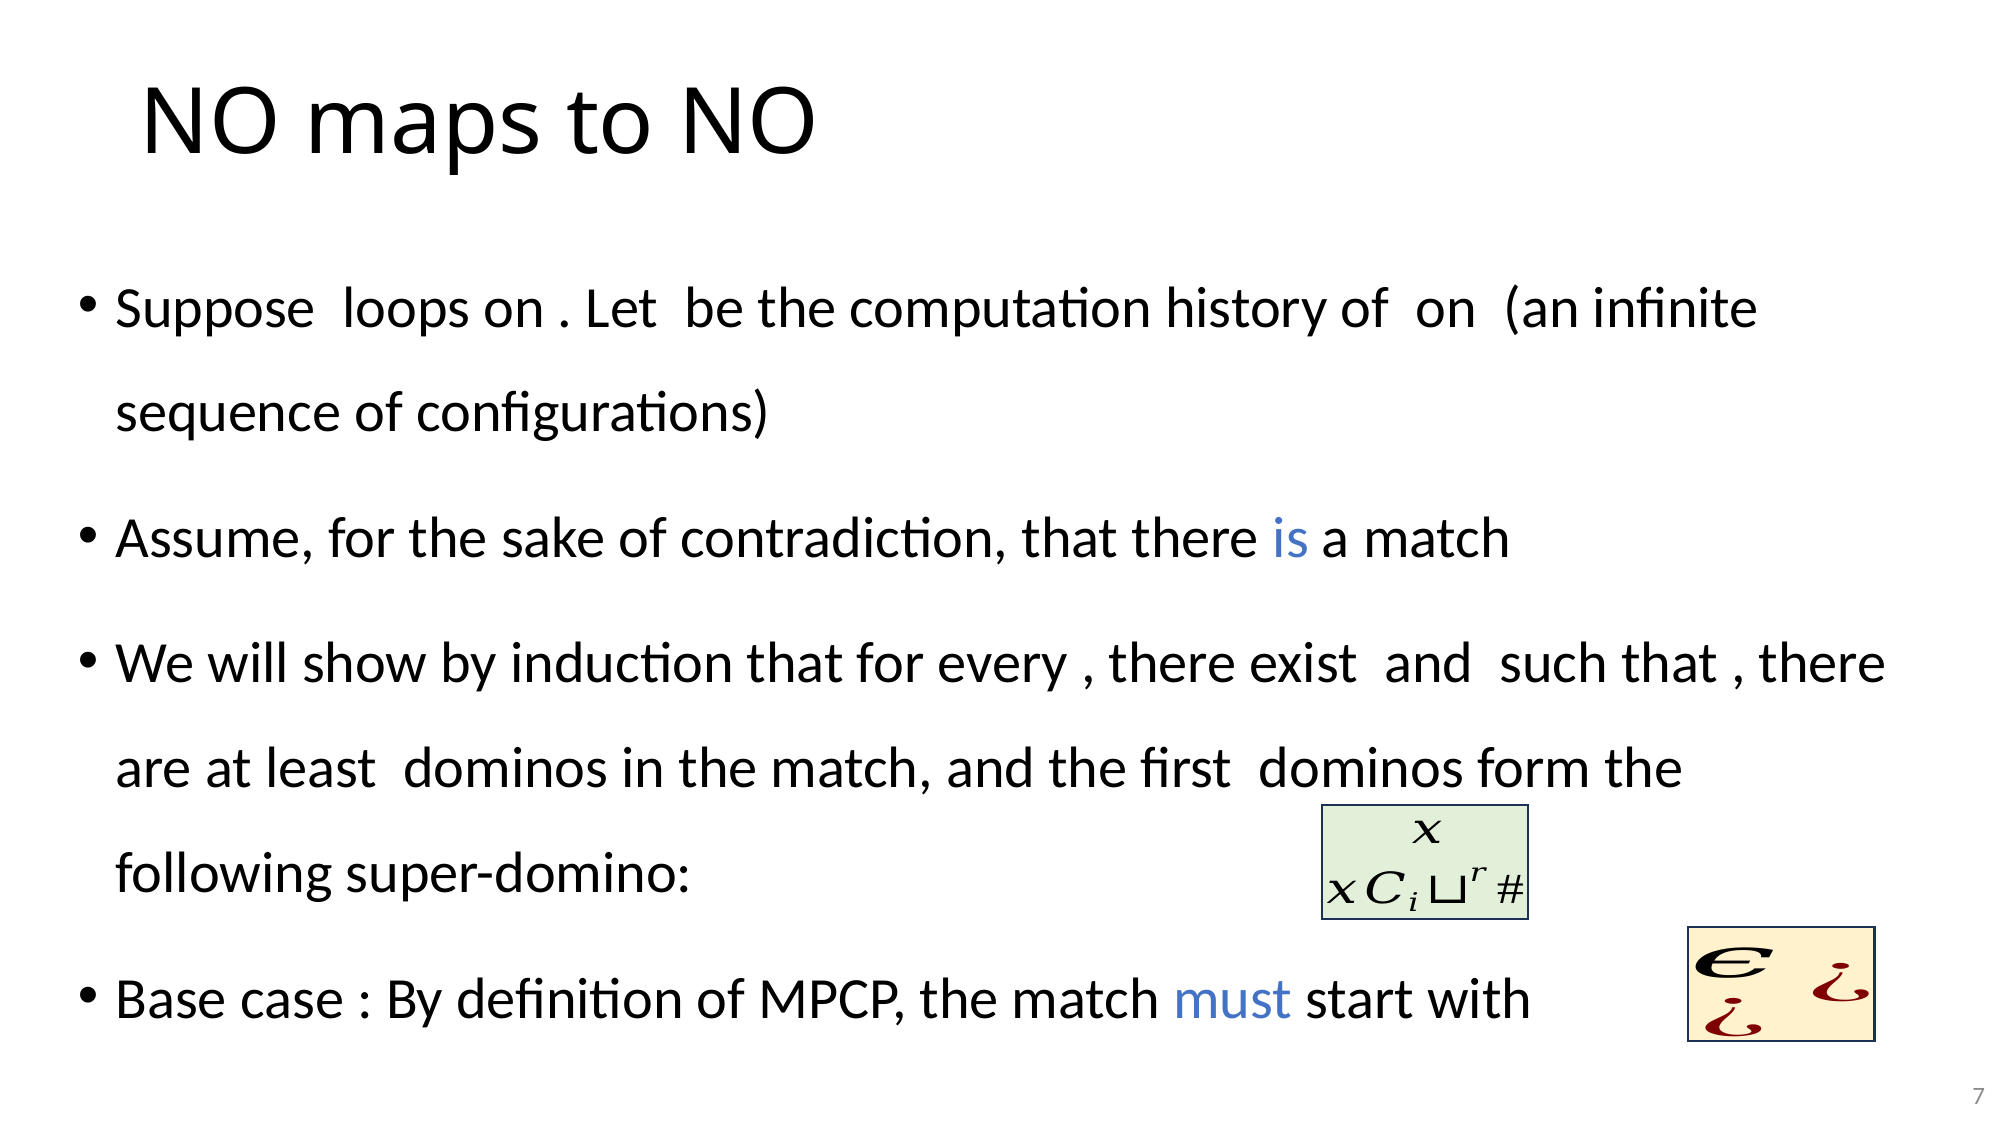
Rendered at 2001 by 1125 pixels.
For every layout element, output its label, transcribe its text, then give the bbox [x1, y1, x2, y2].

slide_number 7 [1550, 1064, 2000, 1125]
title NO maps to NO [124, 15, 1850, 233]
